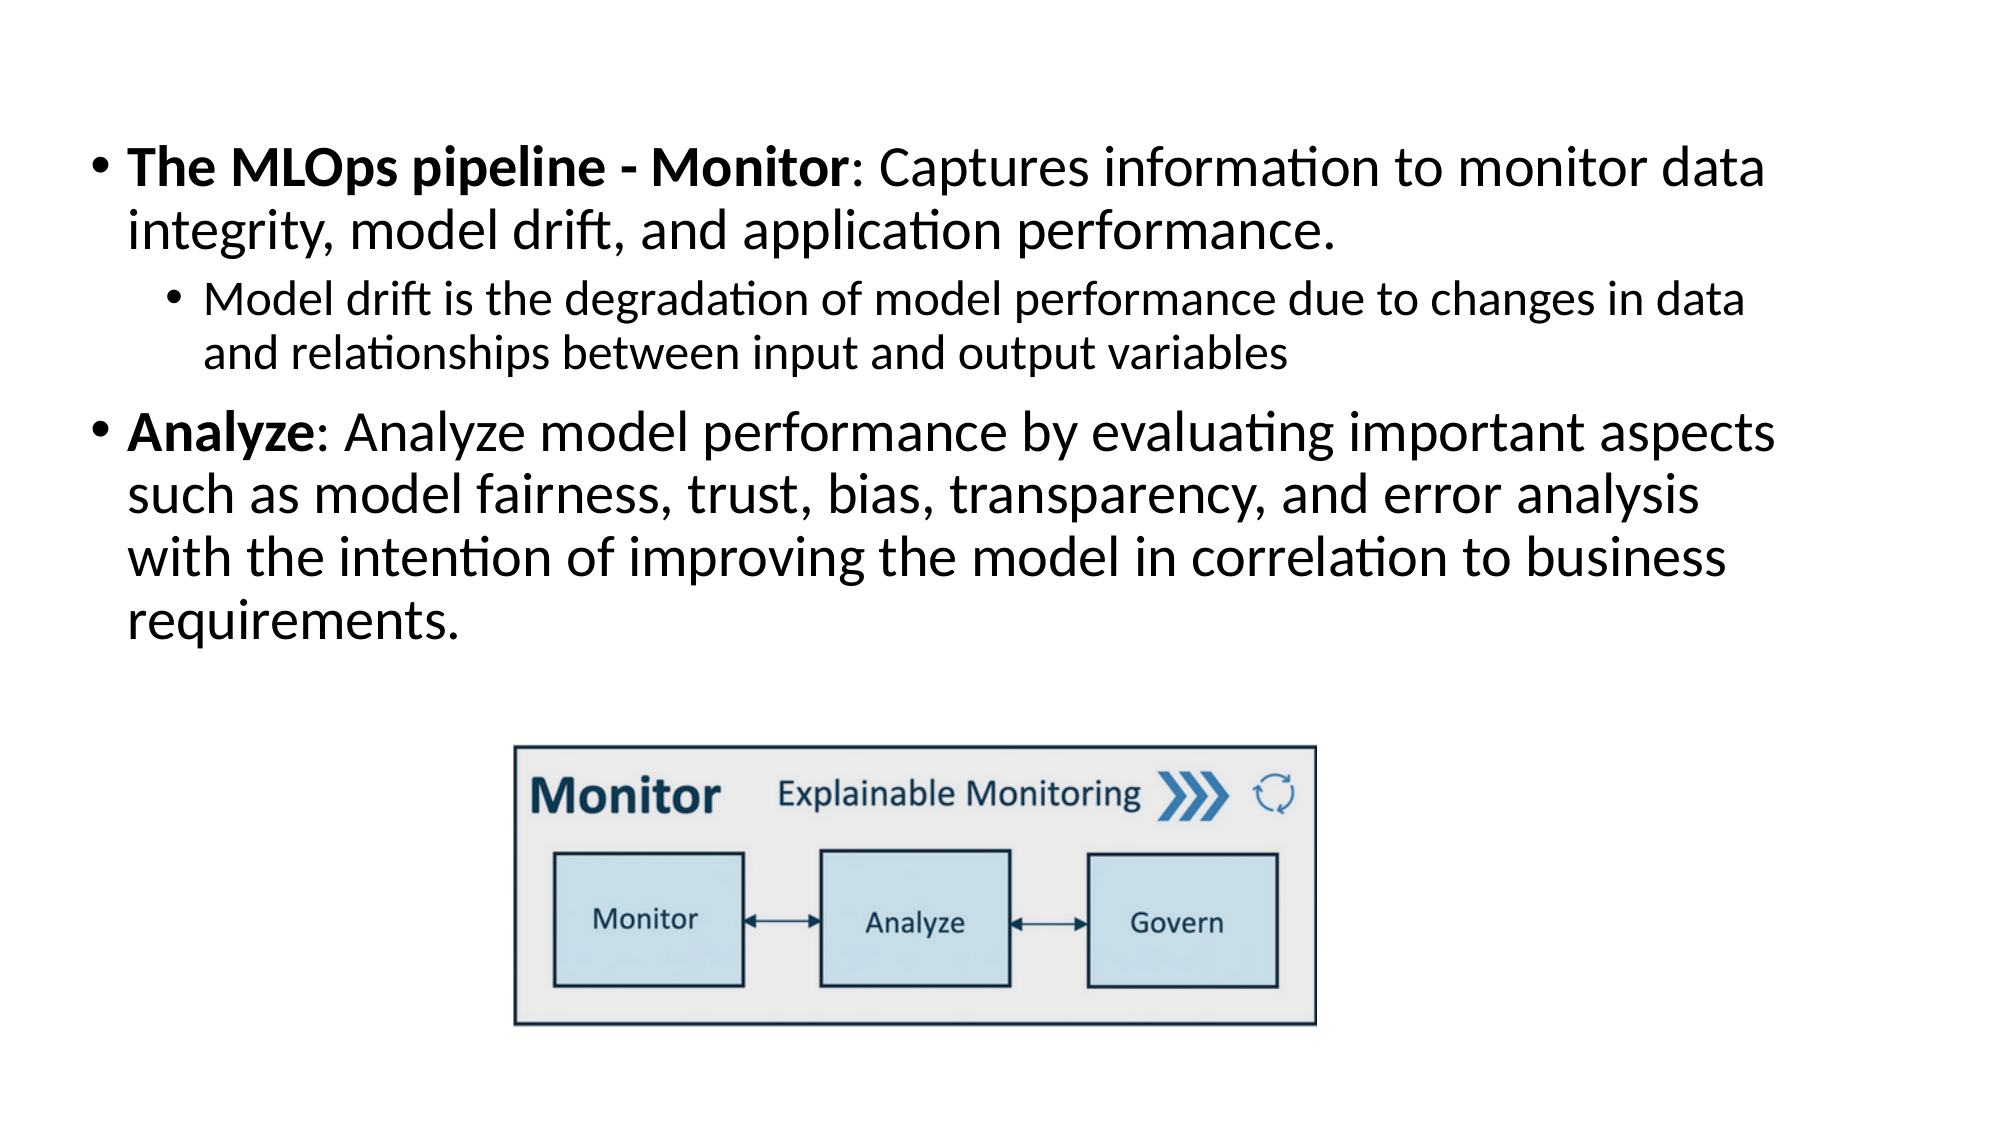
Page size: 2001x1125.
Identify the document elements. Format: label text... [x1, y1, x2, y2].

picture [513, 744, 1317, 1027]
list The MLOps pipeline - Monitor: Captures information to monitor data integrity, model drift, and application performance. Model drift is the degradation of model performance due to changes in data and relationships between input and output variables Analyze: Analyze model performance by evaluating important aspects such as model fairness, trust, bias, transparency, and error analysis with the intention of improving the model in correlation to business requirements. [75, 128, 1801, 1080]
